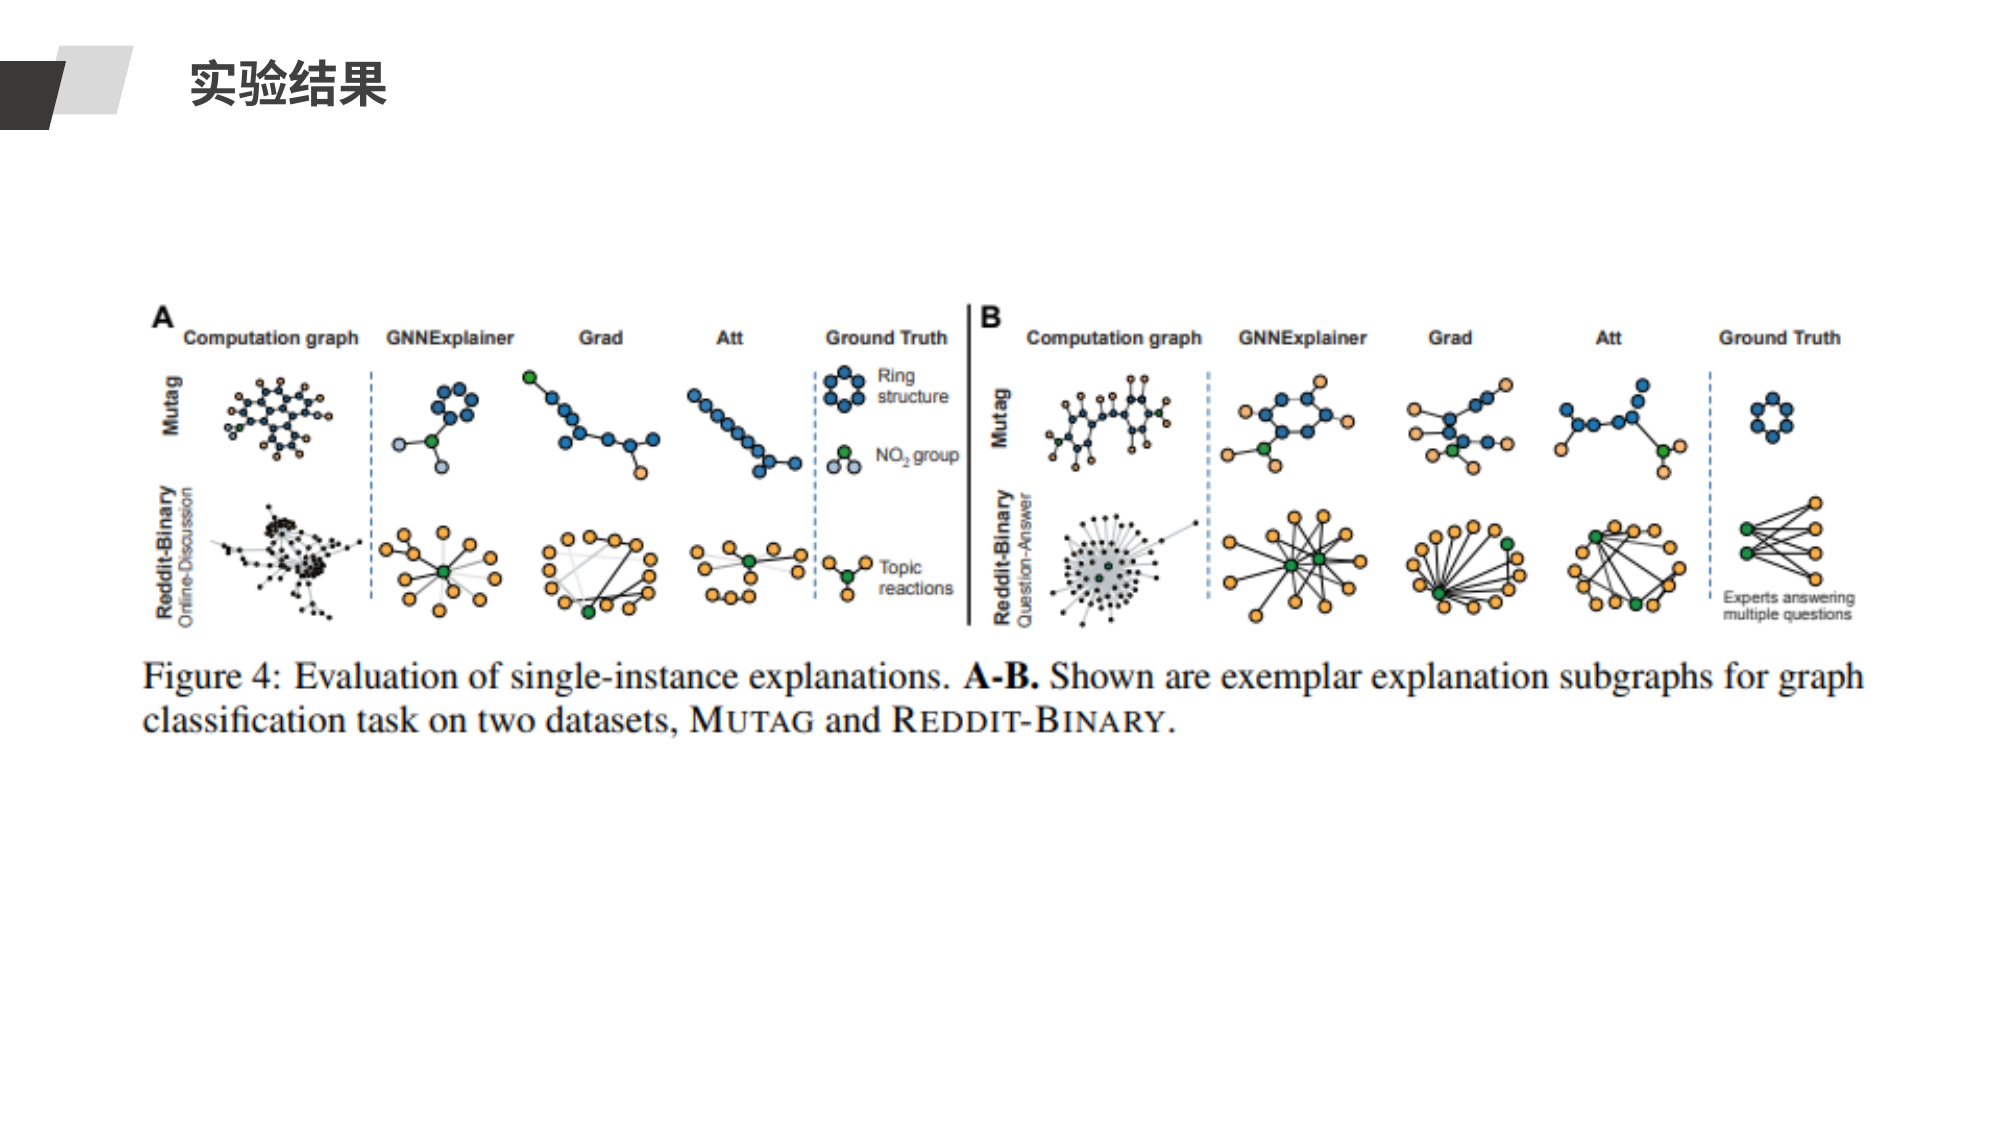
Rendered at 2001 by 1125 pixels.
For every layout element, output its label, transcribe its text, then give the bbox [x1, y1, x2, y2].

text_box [0, 45, 134, 130]
picture [133, 274, 1914, 764]
text_box 实验结果 [173, 45, 848, 121]
